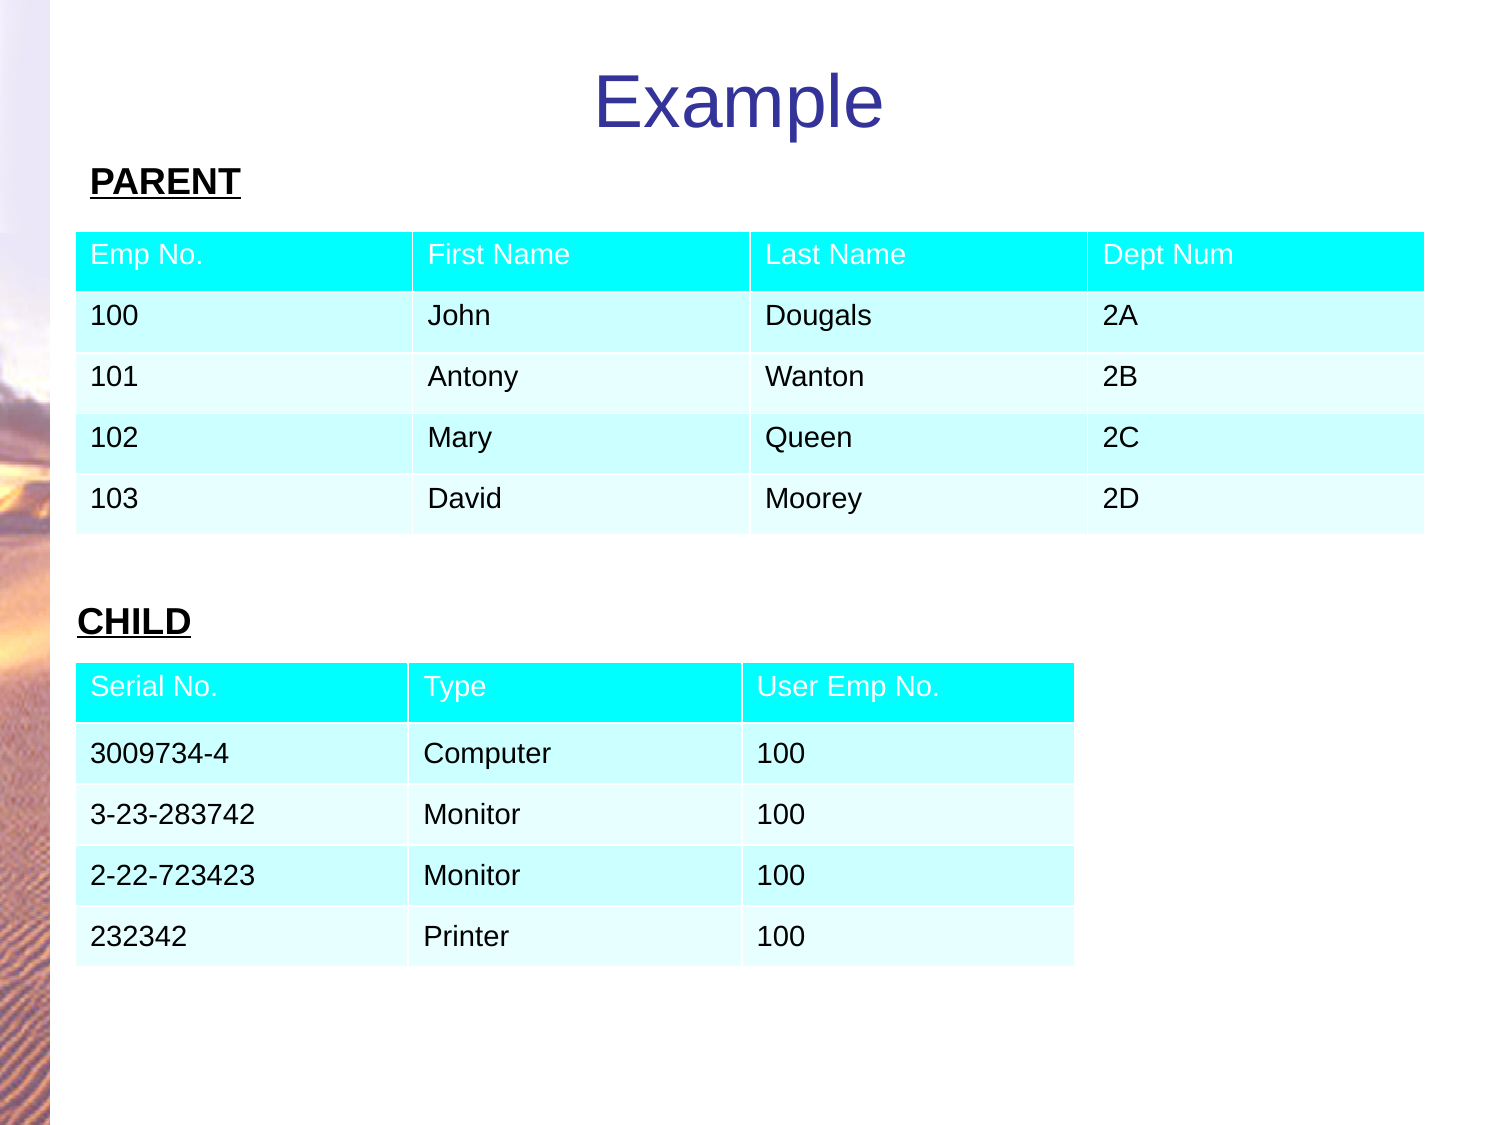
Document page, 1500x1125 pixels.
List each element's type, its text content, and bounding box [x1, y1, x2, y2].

table_cell Dougals [751, 293, 1087, 352]
table_cell David [413, 475, 749, 534]
table_cell 100 [743, 785, 1074, 844]
table_cell 2-22-723423 [76, 846, 407, 905]
table_cell Moorey [751, 475, 1087, 534]
table_cell Printer [409, 907, 741, 966]
table_cell Mary [413, 414, 749, 473]
picture [0, 0, 50, 1125]
table_header Dept Num [1088, 232, 1424, 291]
table_header Last Name [751, 232, 1087, 291]
text_box CHILD [62, 589, 425, 649]
title Example [75, 45, 1425, 150]
table_cell 232342 [76, 907, 407, 966]
table_header Type [409, 663, 741, 722]
table_cell 2B [1088, 354, 1424, 413]
table_cell Monitor [409, 785, 741, 844]
table_cell 100 [743, 846, 1074, 905]
table_cell Queen [751, 414, 1087, 473]
table_cell 100 [76, 293, 412, 352]
table_cell Wanton [751, 354, 1087, 413]
table_header User Emp No. [743, 663, 1074, 722]
table_cell 100 [743, 907, 1074, 966]
table_cell 3009734-4 [76, 724, 407, 783]
table_cell 100 [743, 724, 1074, 783]
table_cell 3-23-283742 [76, 785, 407, 844]
table_header Serial No. [76, 663, 407, 722]
text_box PARENT [74, 149, 438, 210]
table_cell 101 [76, 354, 412, 413]
table_cell Monitor [409, 846, 741, 905]
table_cell John [413, 293, 749, 352]
table_cell Antony [413, 354, 749, 413]
table_cell 102 [76, 414, 412, 473]
table_header Emp No. [76, 232, 412, 291]
table_cell 2A [1088, 293, 1424, 352]
table_header First Name [413, 232, 749, 291]
table_cell 2C [1088, 414, 1424, 473]
table_cell Computer [409, 724, 741, 783]
table_cell 103 [76, 475, 412, 534]
table_cell 2D [1088, 475, 1424, 534]
